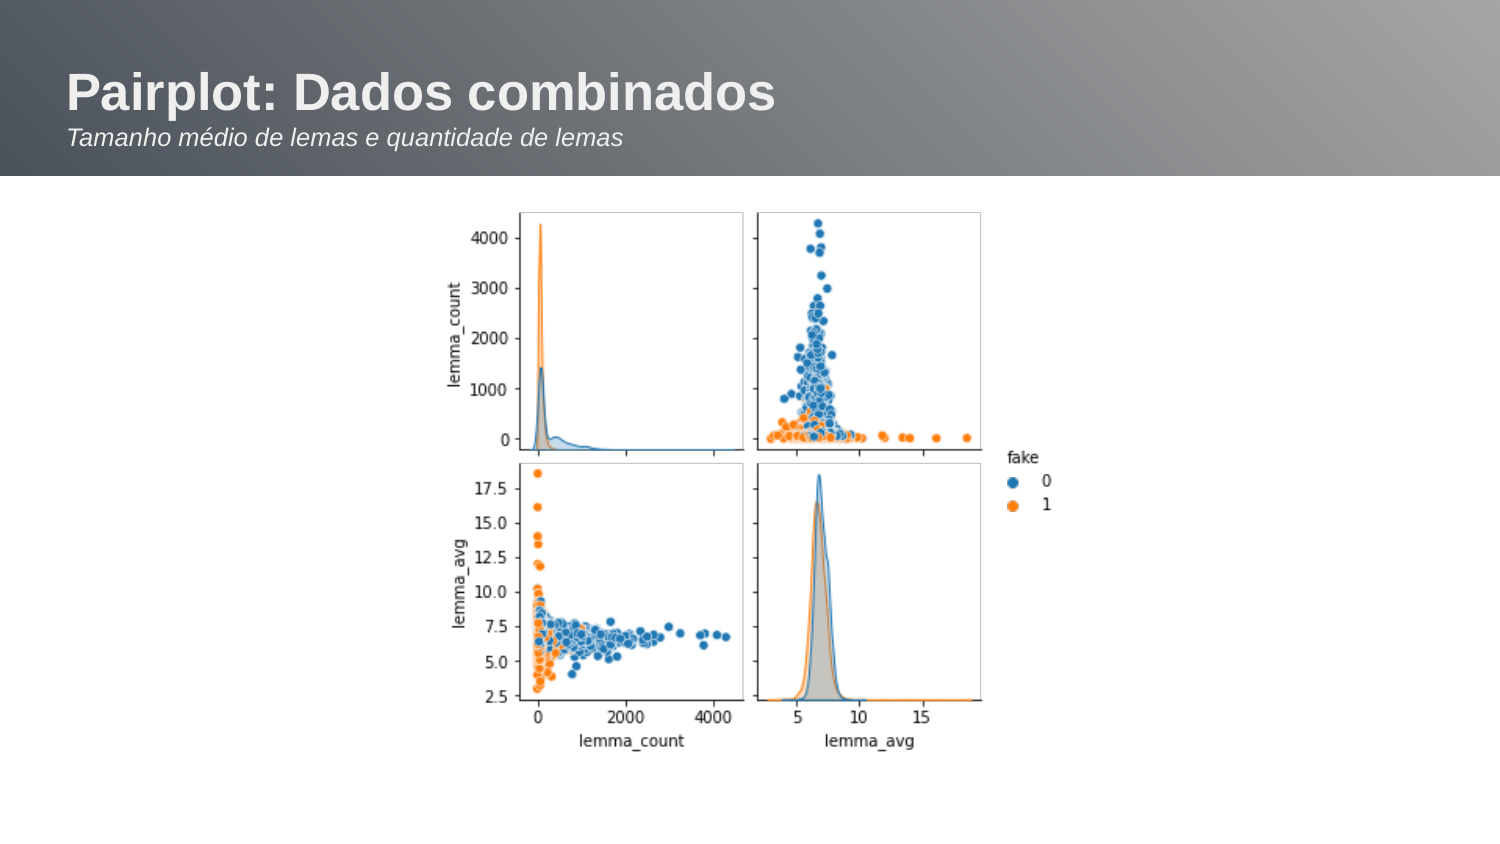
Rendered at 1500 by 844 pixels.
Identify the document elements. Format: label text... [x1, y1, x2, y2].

title Pairplot: Dados combinados Tamanho médio de lemas e quantidade de lemas [51, 42, 1449, 167]
picture [435, 202, 1065, 761]
